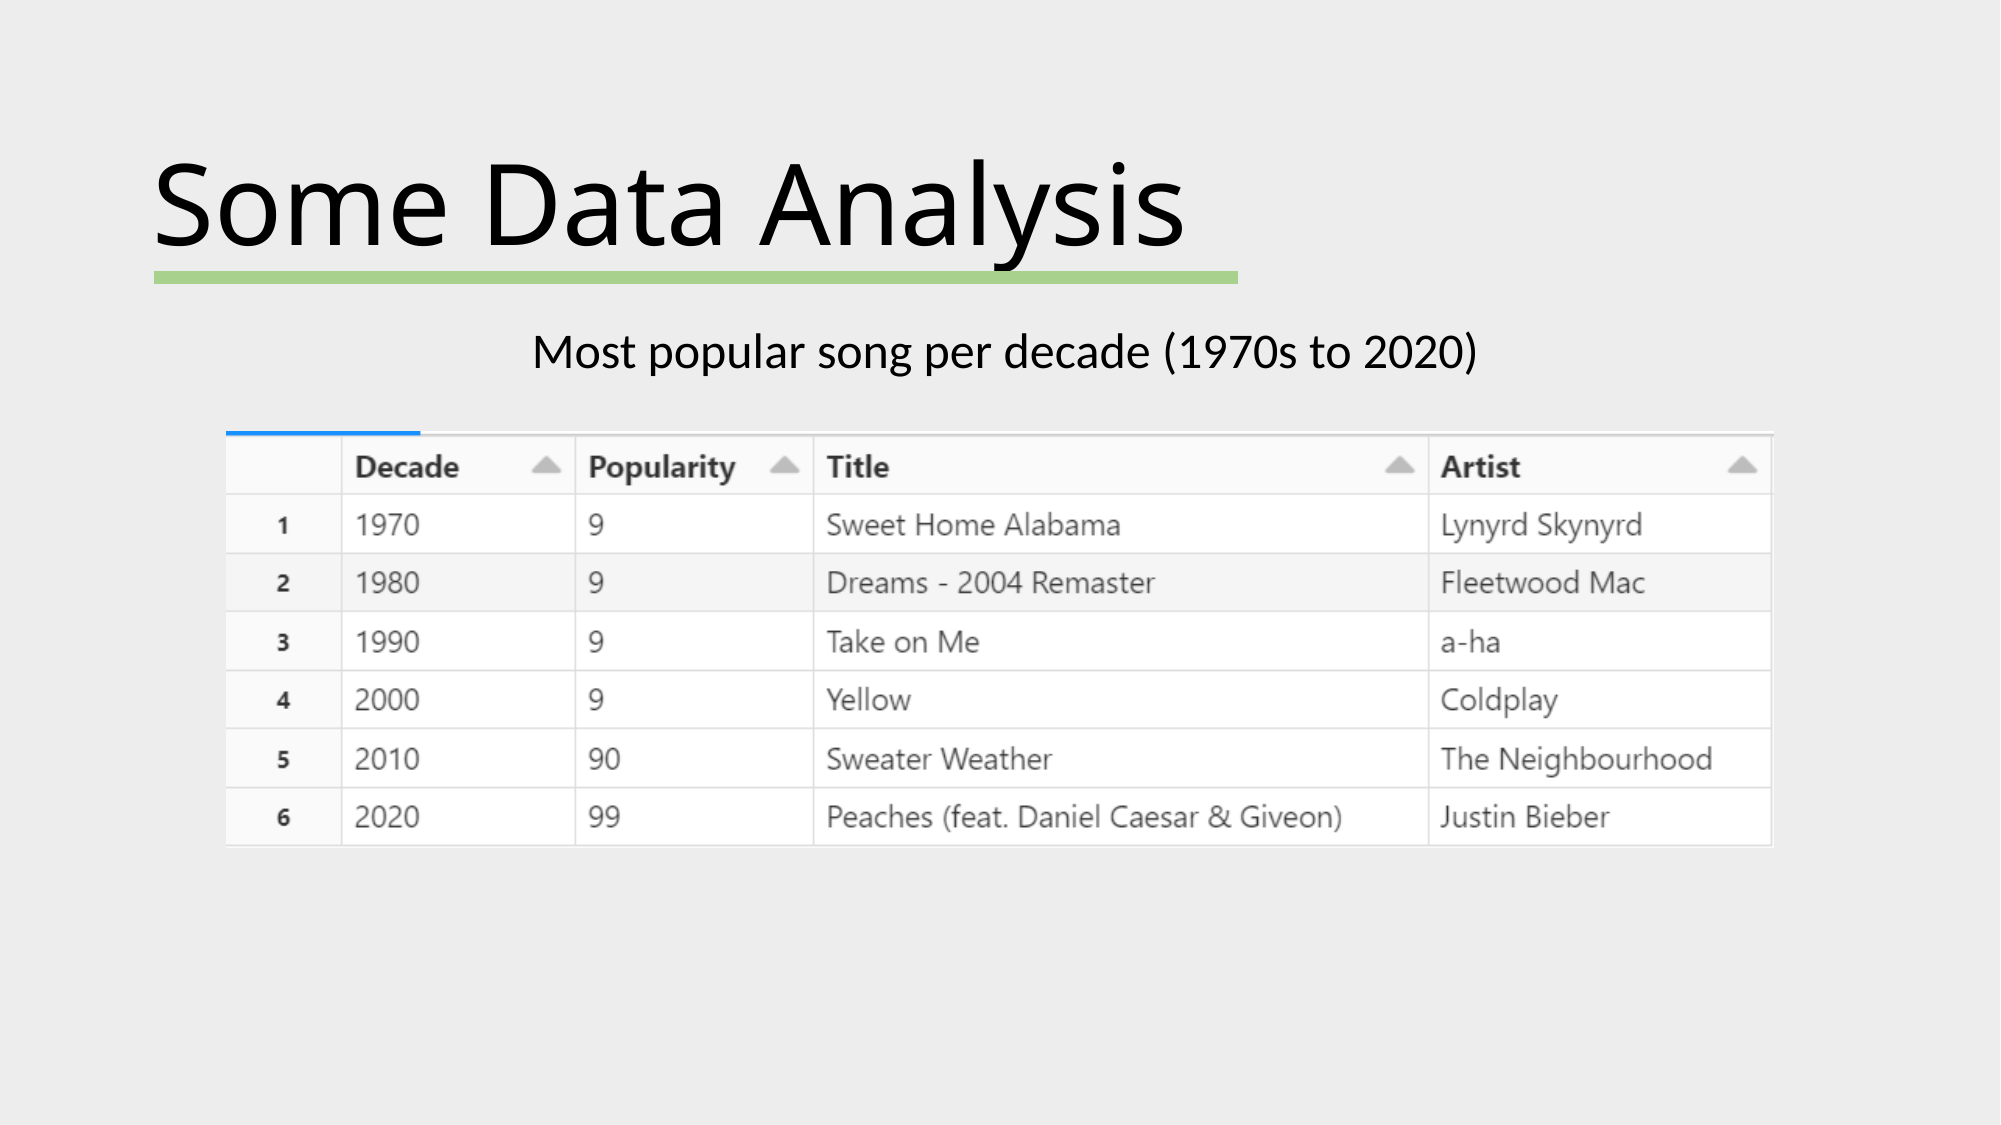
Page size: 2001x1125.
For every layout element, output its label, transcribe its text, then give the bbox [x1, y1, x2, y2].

picture [226, 431, 1774, 848]
list Most popular song per decade (1970s to 2020) [137, 317, 1863, 393]
title Some Data Analysis [137, 59, 1308, 278]
